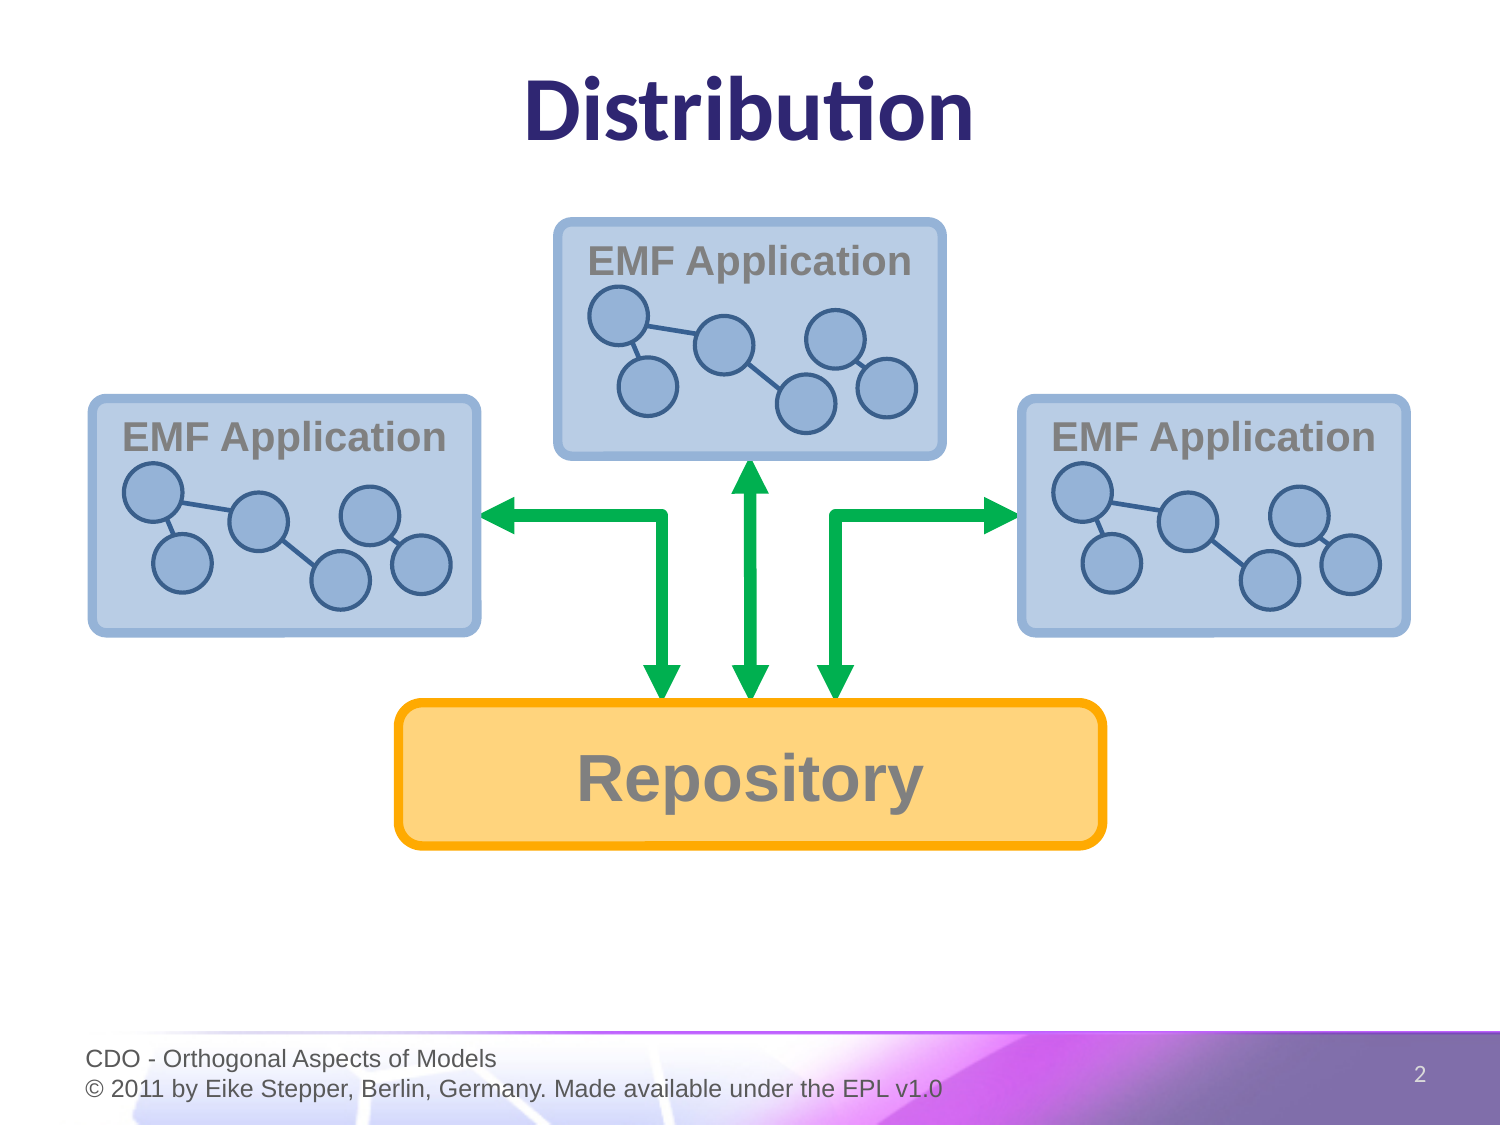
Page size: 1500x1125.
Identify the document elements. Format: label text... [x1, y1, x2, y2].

picture [0, 1031, 1500, 1125]
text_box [91, 398, 663, 703]
footer CDO - Orthogonal Aspects of Models © 2011 by Eike Stepper, Berlin, Germany. Made available under the EPL v1.0 [70, 1042, 1325, 1103]
slide_number 2 [1335, 1042, 1442, 1103]
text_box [835, 398, 1407, 703]
text_box Repository [396, 711, 1105, 849]
title Distribution [70, 10, 1430, 197]
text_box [557, 221, 943, 703]
